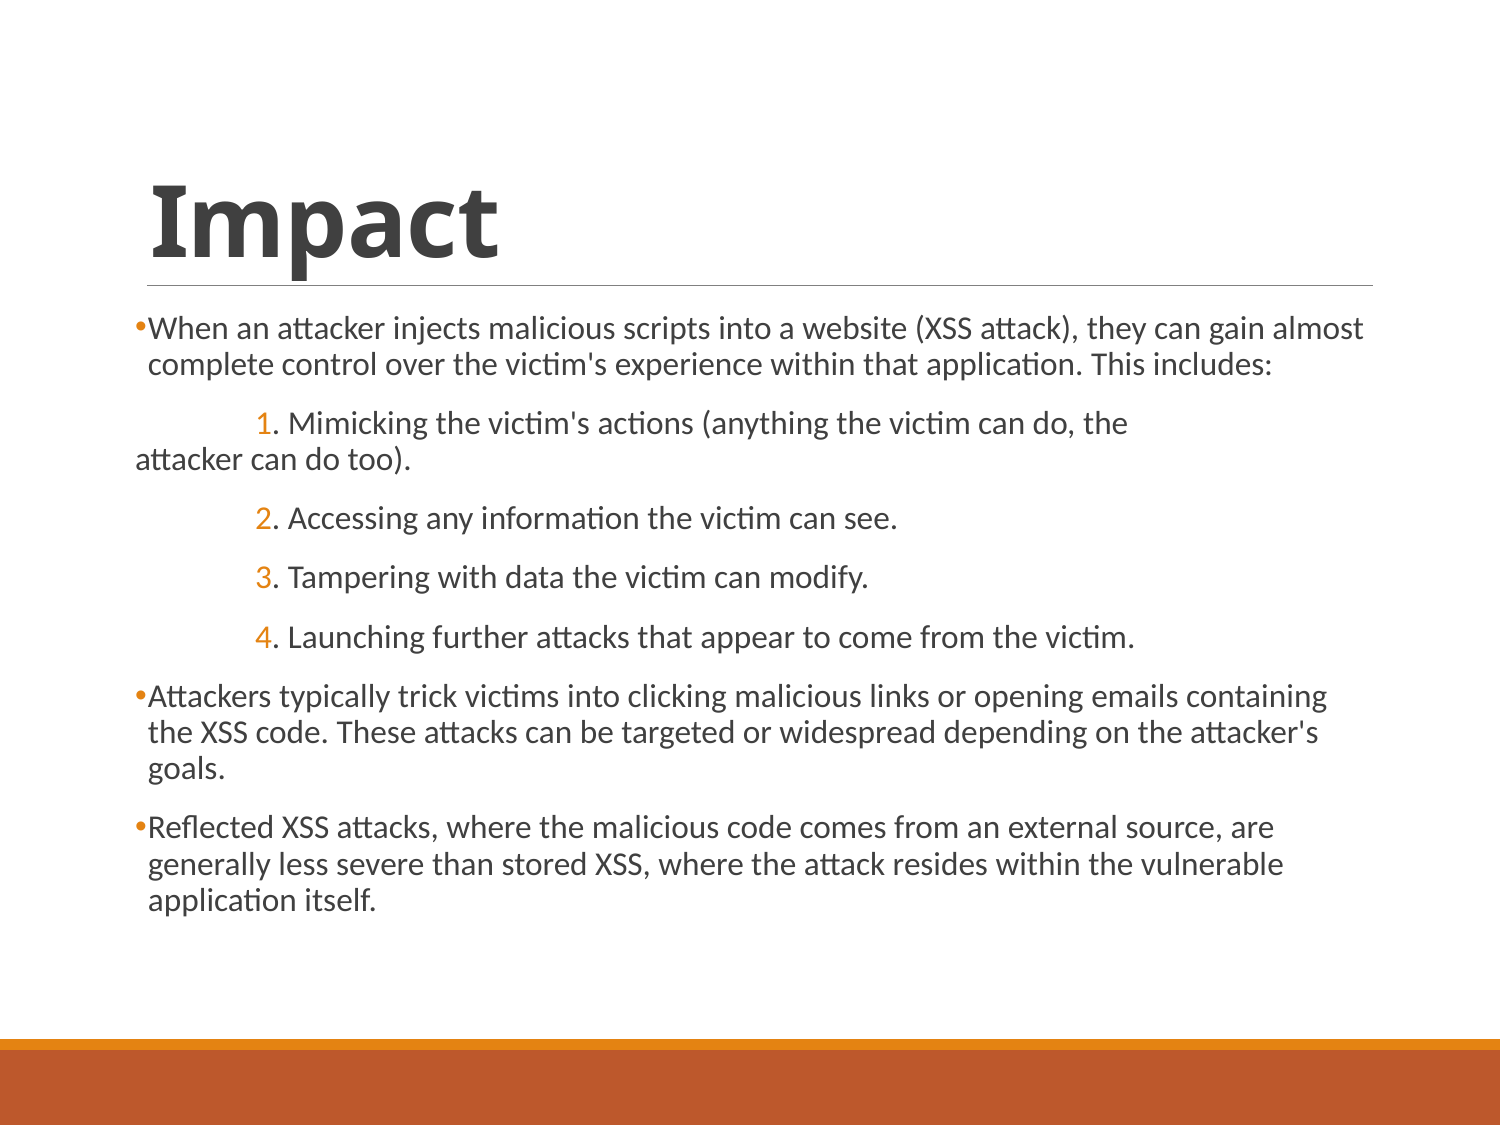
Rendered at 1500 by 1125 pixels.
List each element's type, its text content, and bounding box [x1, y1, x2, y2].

list When an attacker injects malicious scripts into a website (XSS attack), they can gain almost complete control over the victim's experience within that application. This includes: 1. Mimicking the victim's actions (anything the victim can do, the attacker can do too). 2. Accessing any information the victim can see. 3. Tampering with data the victim can modify. 4. Launching further attacks that appear to come from the victim. Attackers typically trick victims into clicking malicious links or opening emails containing the XSS code. These attacks can be targeted or widespread depending on the attacker's goals. Reflected XSS attacks, where the malicious code comes from an external source, are generally less severe than stored XSS, where the attack resides within the vulnerable application itself. [135, 302, 1373, 963]
title Impact [135, 47, 1373, 285]
